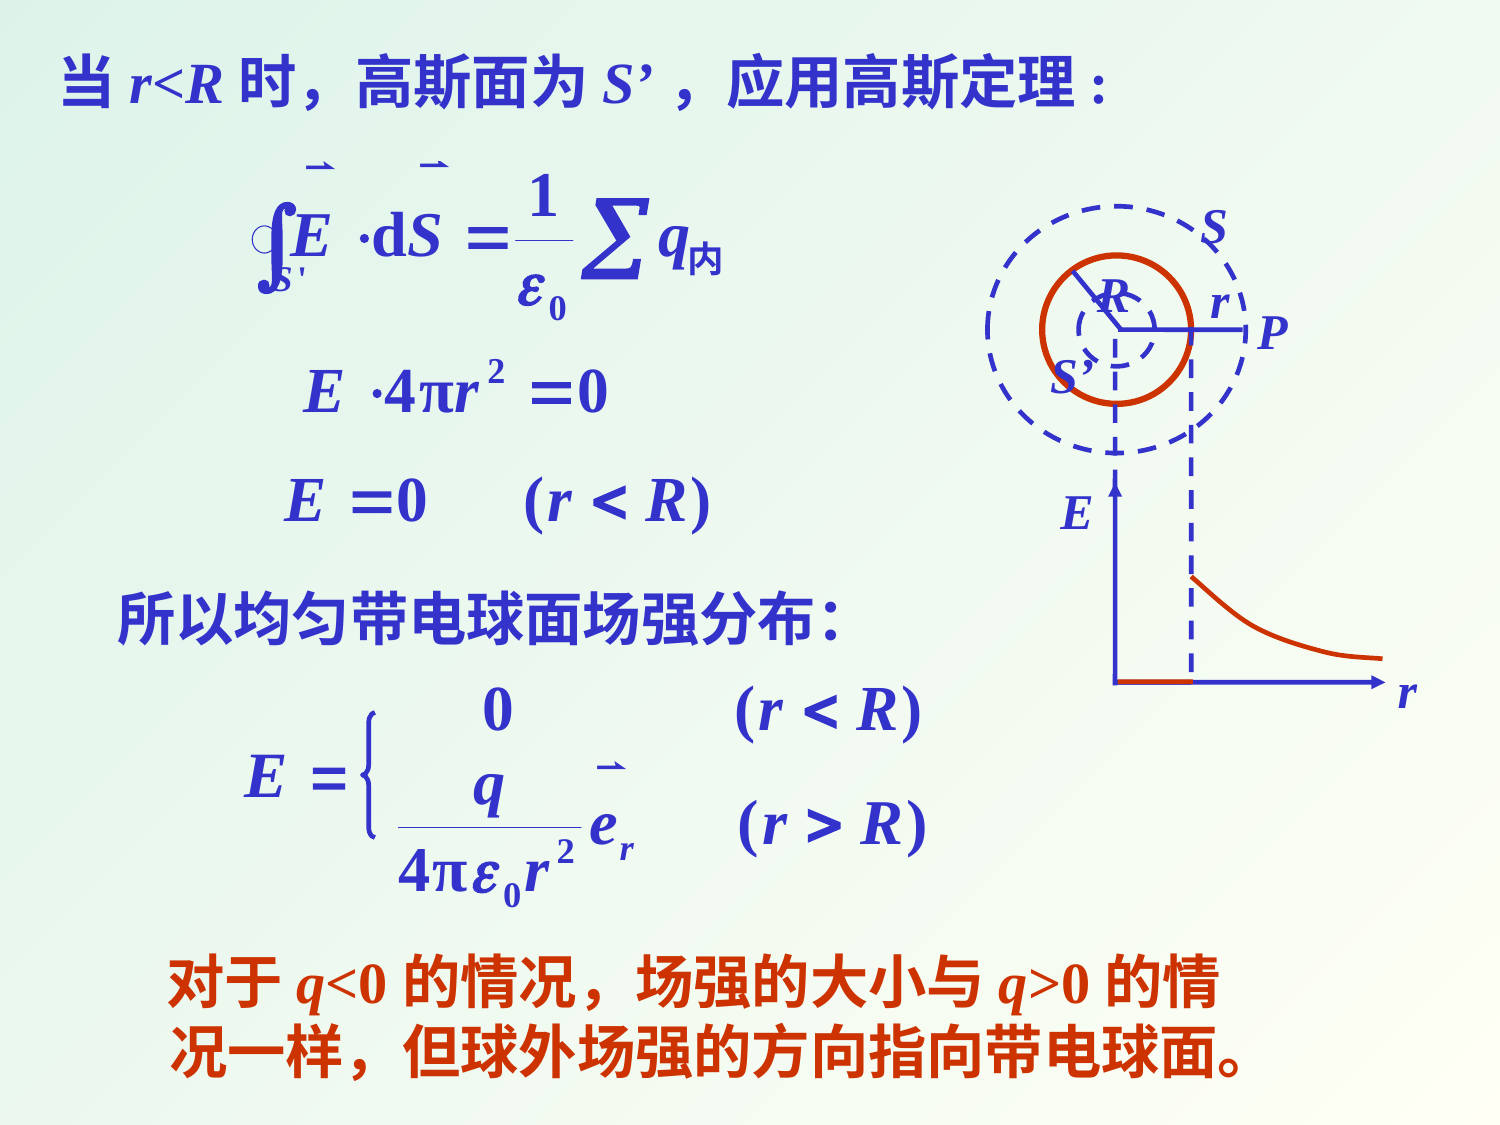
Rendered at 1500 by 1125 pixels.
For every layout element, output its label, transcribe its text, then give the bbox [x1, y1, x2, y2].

text_box [362, 712, 375, 838]
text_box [296, 349, 611, 418]
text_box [277, 465, 713, 540]
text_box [1060, 326, 1426, 701]
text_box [479, 674, 926, 748]
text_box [237, 737, 346, 801]
text_box 对于q<0的情况，场强的大小与q>0的情况一样，但球外场强的方向指向带电球面。 [137, 937, 1250, 1125]
text_box 所以均匀带电球面场强分布： [102, 575, 890, 660]
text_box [393, 748, 928, 914]
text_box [987, 193, 1288, 454]
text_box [244, 161, 731, 327]
text_box 当r<R时，高斯面为S’，应用高斯定理: [42, 37, 1139, 123]
